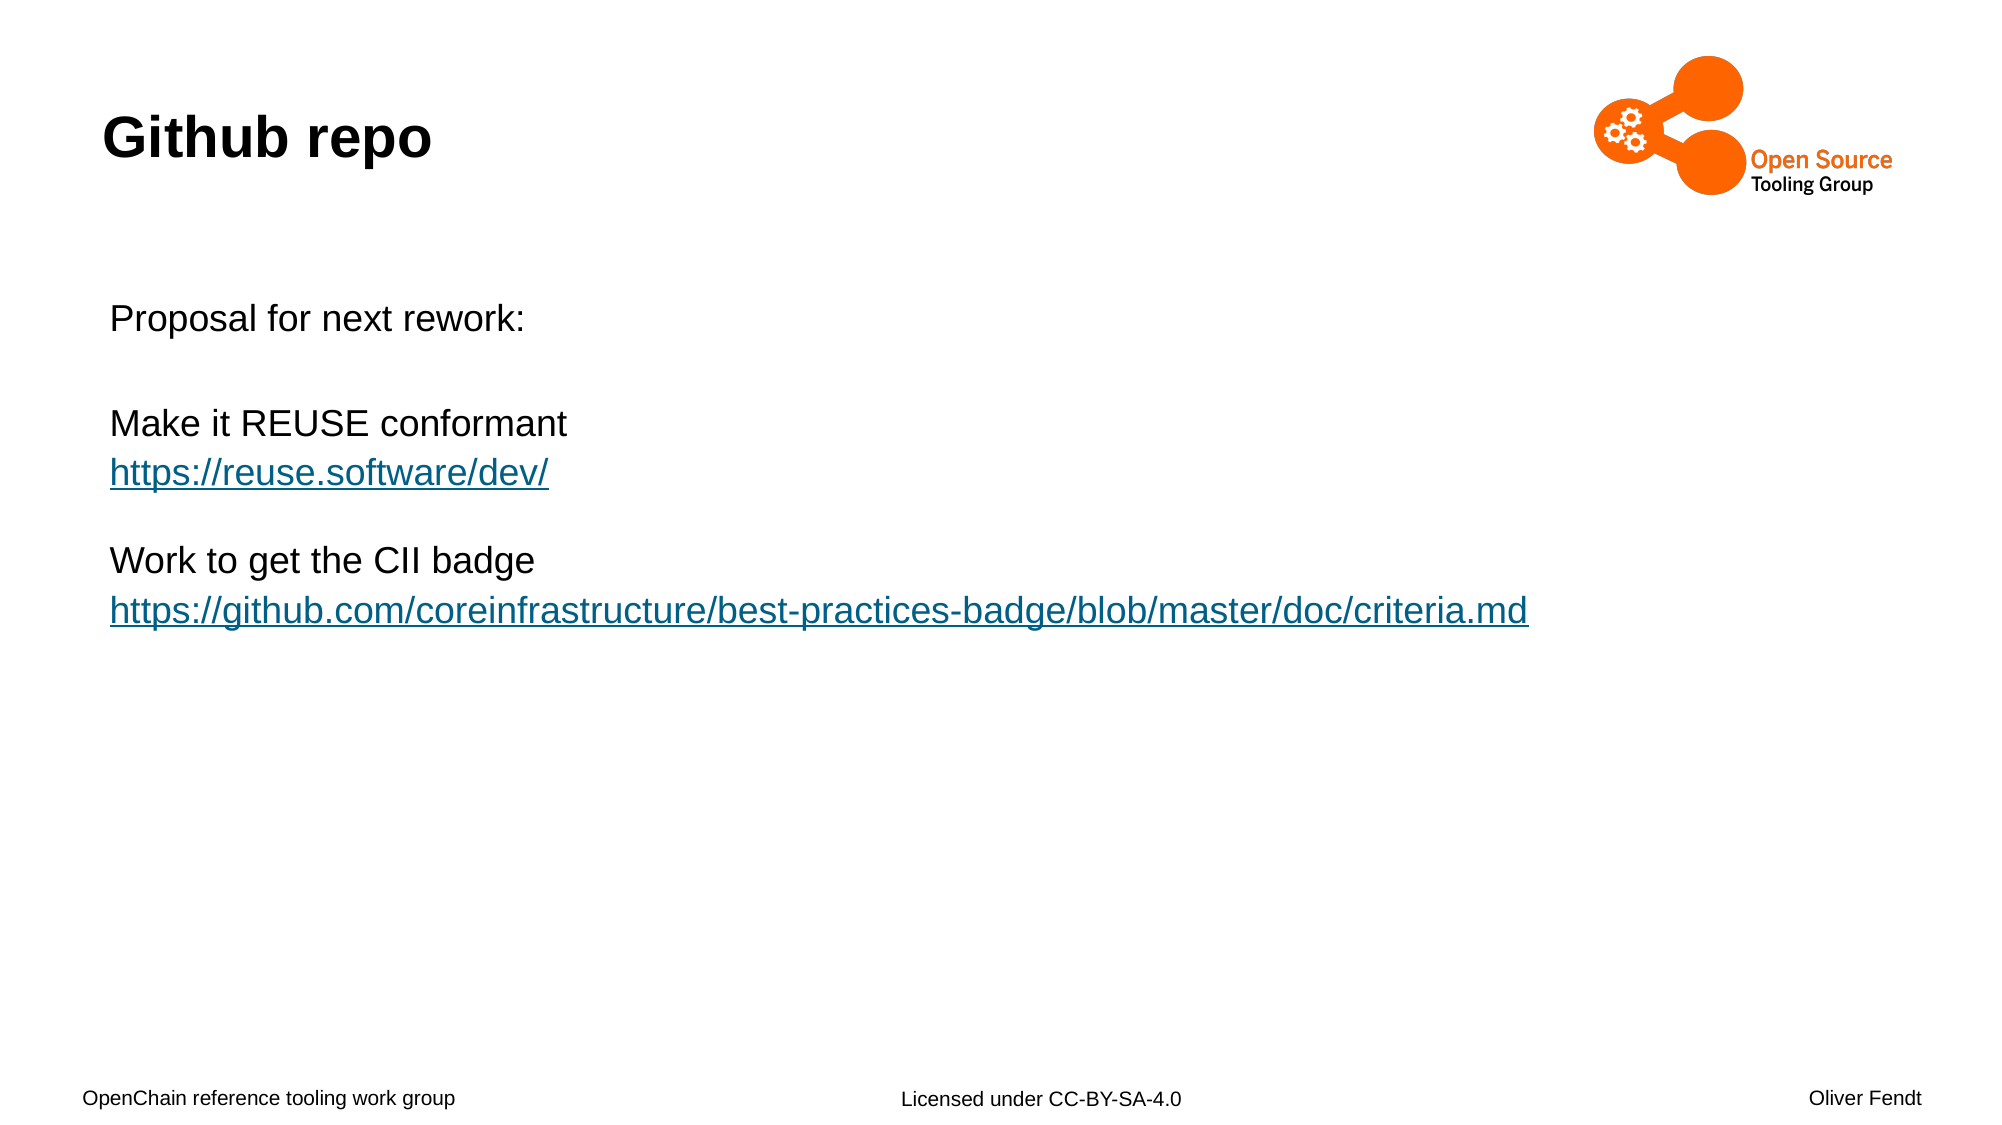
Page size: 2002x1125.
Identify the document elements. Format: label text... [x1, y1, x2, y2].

text_box Work to get the CII badge https://github.com/coreinfrastructure/best-practices-badge/blob/master/doc/criteria.md [109, 531, 1766, 631]
text_box Make it REUSE conformant https://reuse.software/dev/ [109, 393, 749, 493]
title Github repo [0, 0, 2001, 209]
text_box Proposal for next rework: [109, 289, 749, 339]
